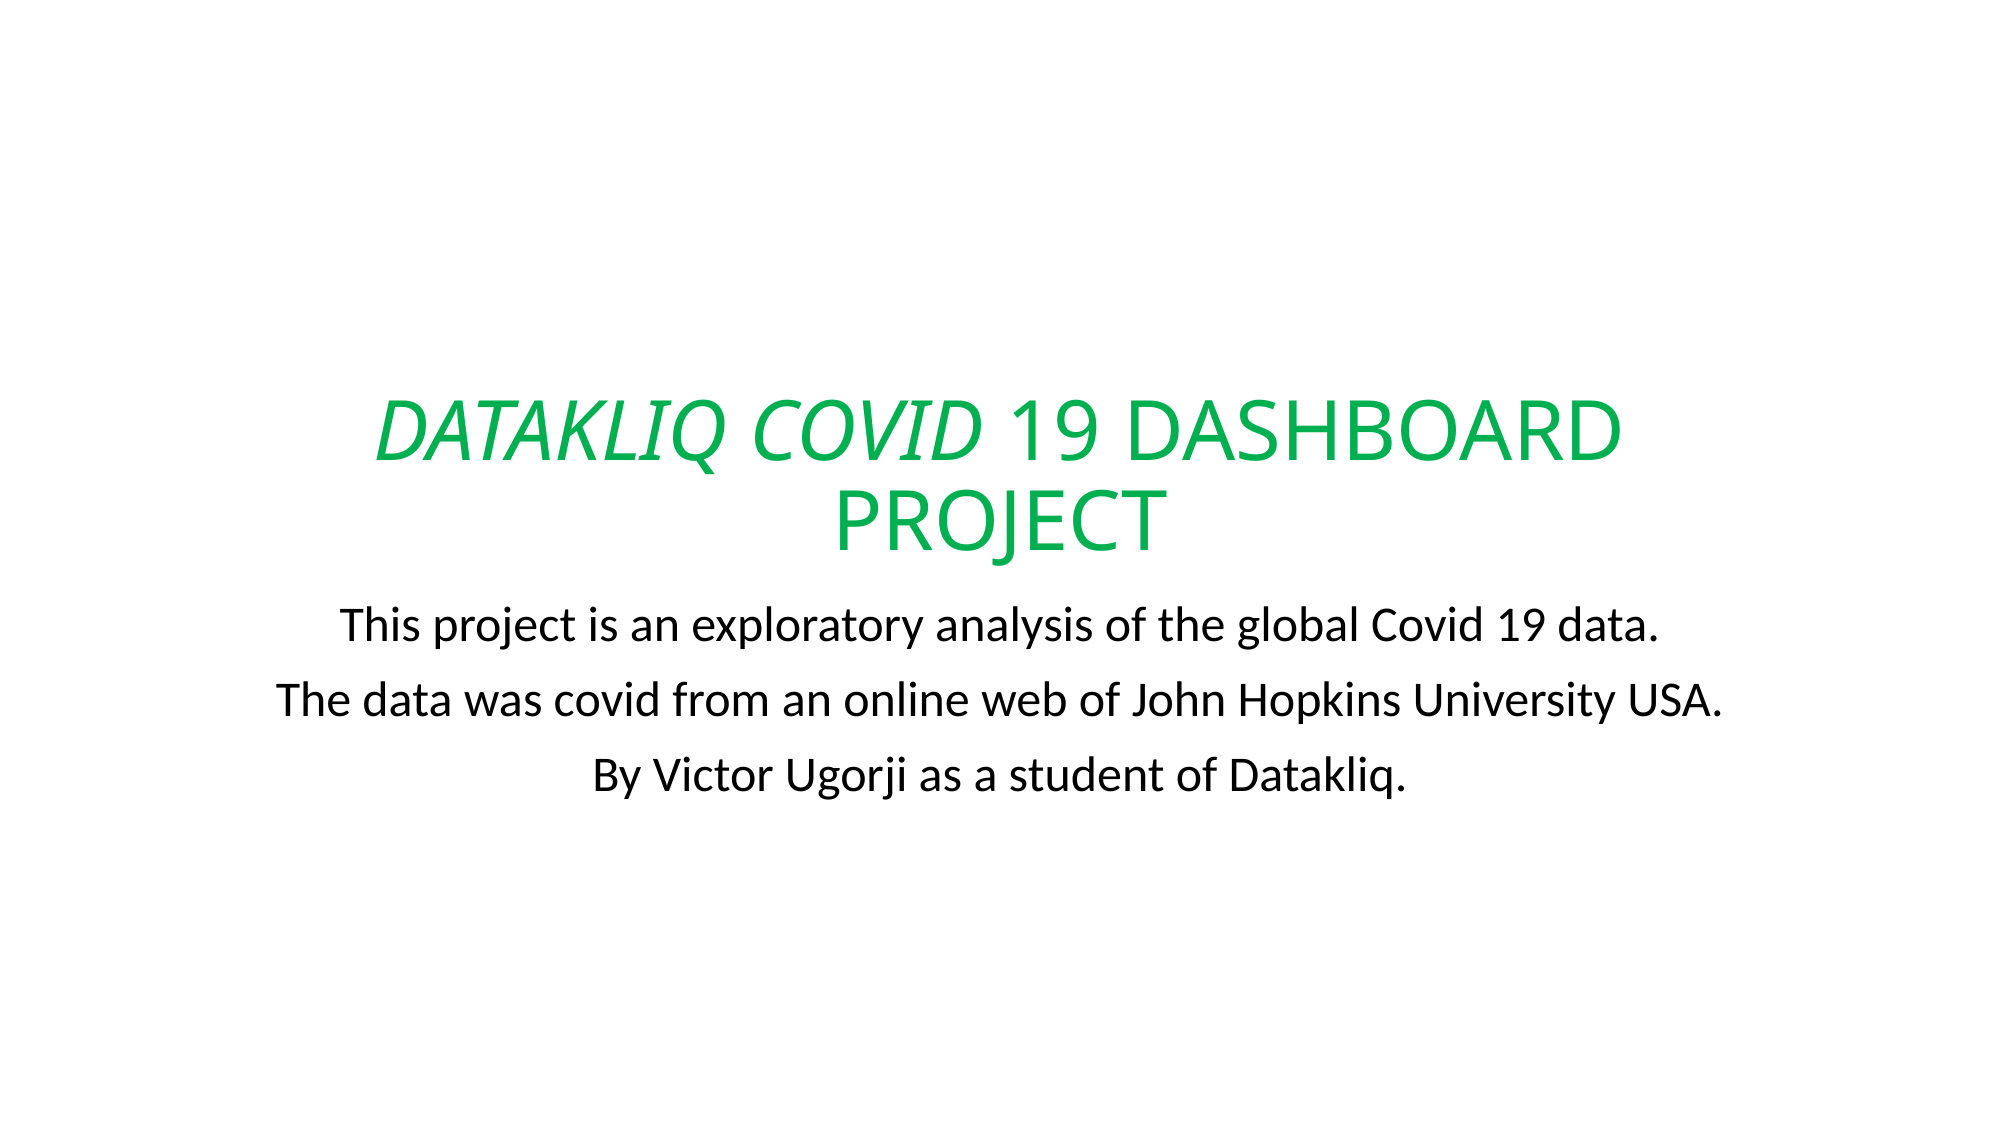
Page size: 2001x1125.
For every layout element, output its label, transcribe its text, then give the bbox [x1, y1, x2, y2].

subtitle This project is an exploratory analysis of the global Covid 19 data. The data was covid from an online web of John Hopkins University USA. By Victor Ugorji as a student of Datakliq. [249, 590, 1750, 863]
title DATAKLIQ COVID 19 DASHBOARD PROJECT [249, 184, 1750, 576]
